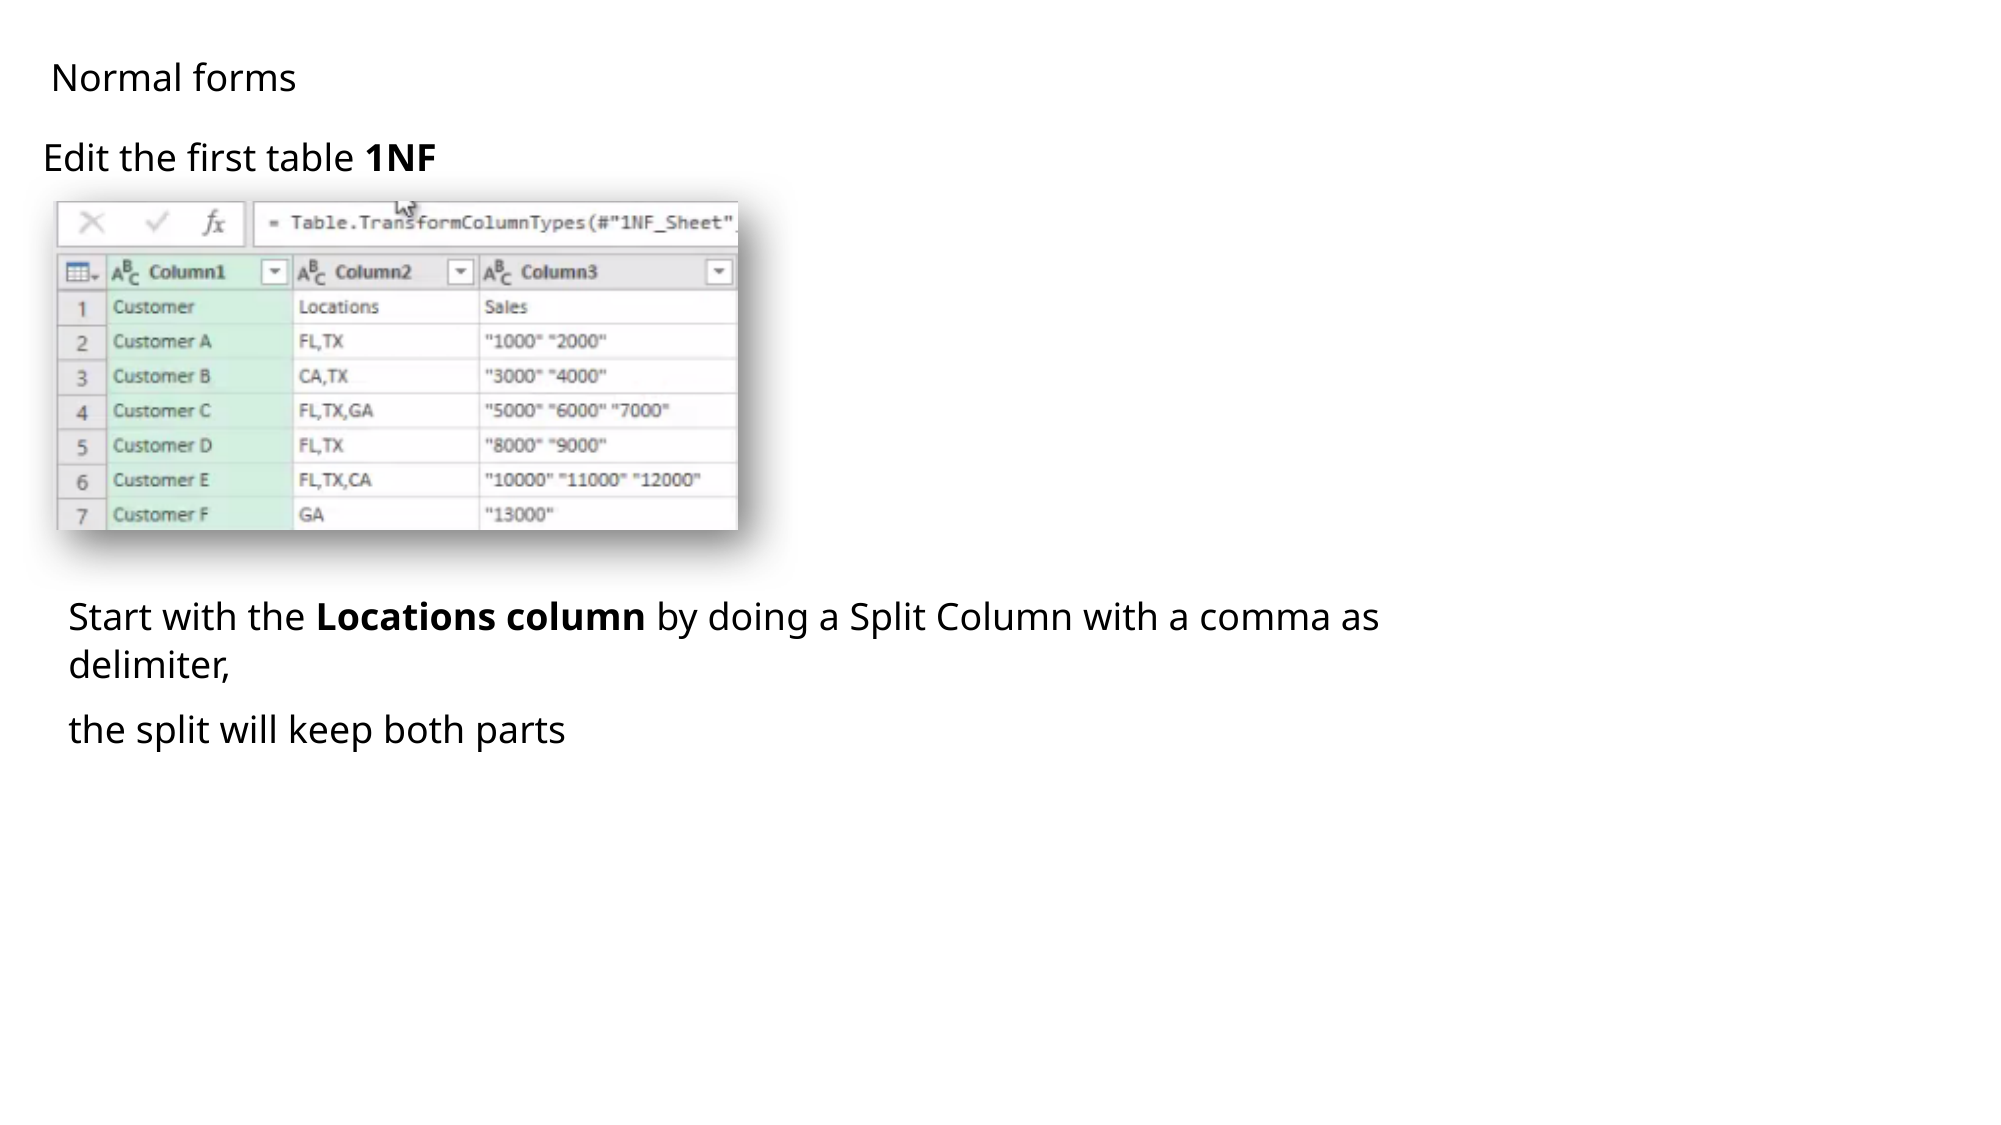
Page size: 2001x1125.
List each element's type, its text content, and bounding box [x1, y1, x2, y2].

picture [53, 201, 738, 531]
text_box Start with the Locations column by doing a Split Column with a comma as delimiter, the split will keep both parts [53, 582, 1499, 759]
text_box Normal forms [36, 46, 324, 106]
text_box Edit the first table 1NF [27, 123, 452, 187]
